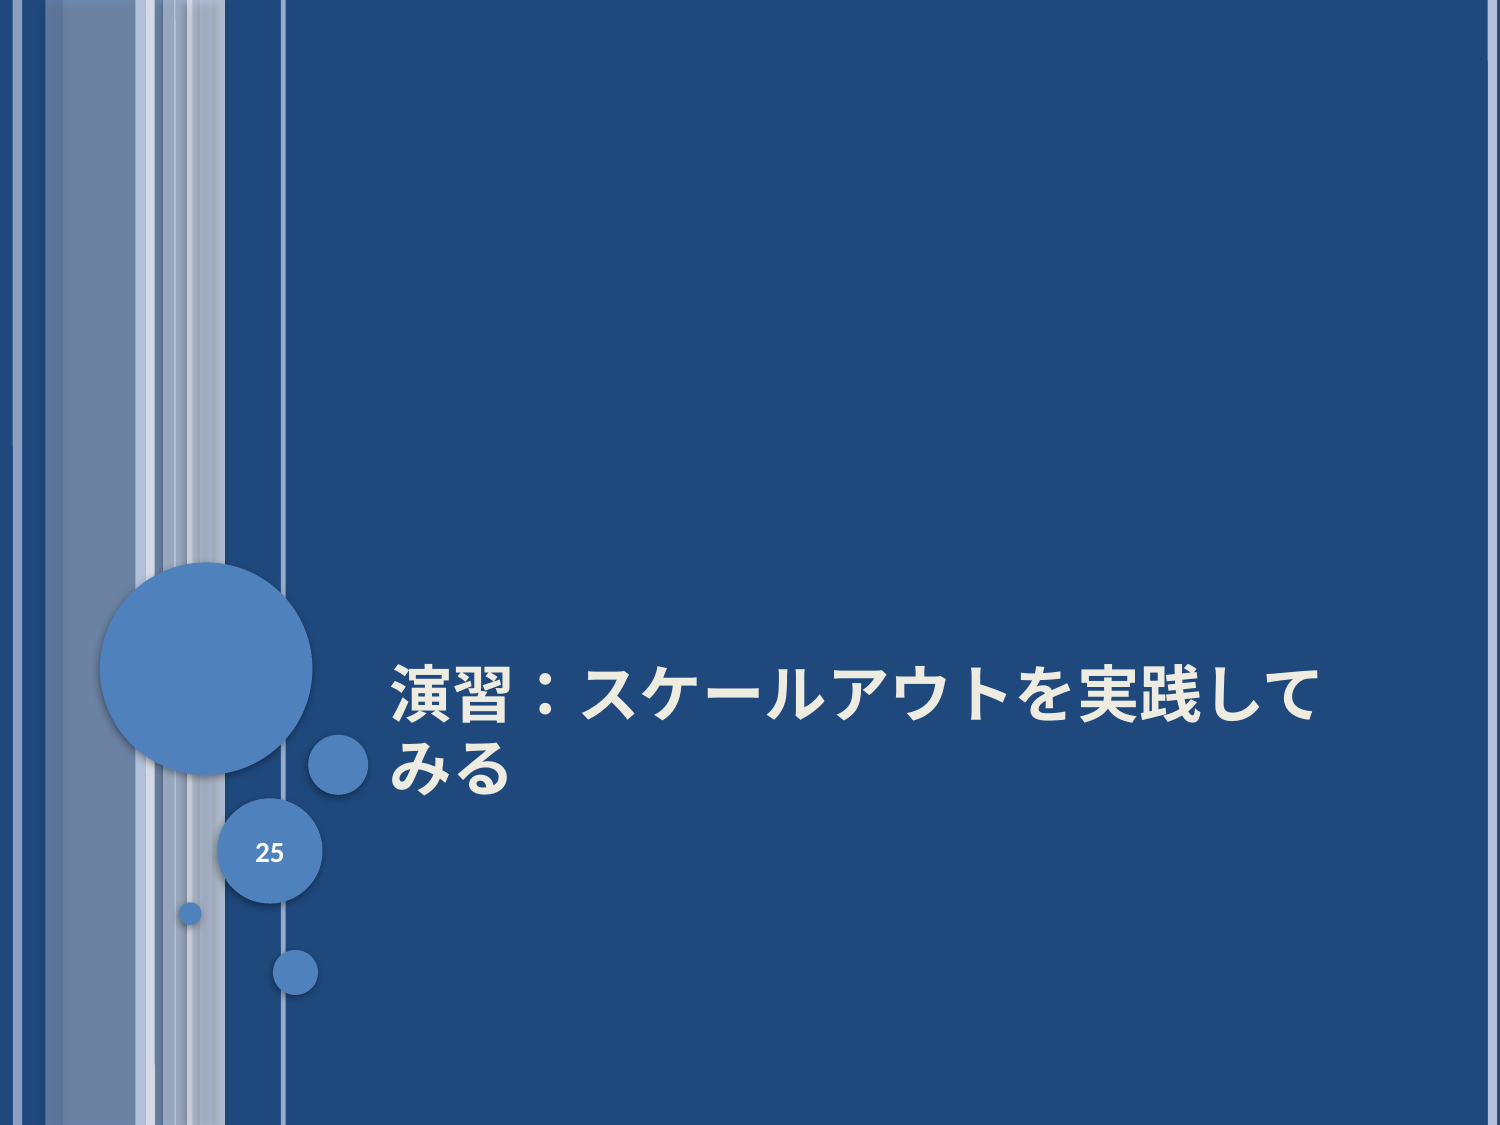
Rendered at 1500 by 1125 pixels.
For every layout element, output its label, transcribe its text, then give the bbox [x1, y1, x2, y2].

slide_number 25 [219, 808, 320, 894]
title 演習：スケールアウトを実践してみる [375, 474, 1388, 812]
